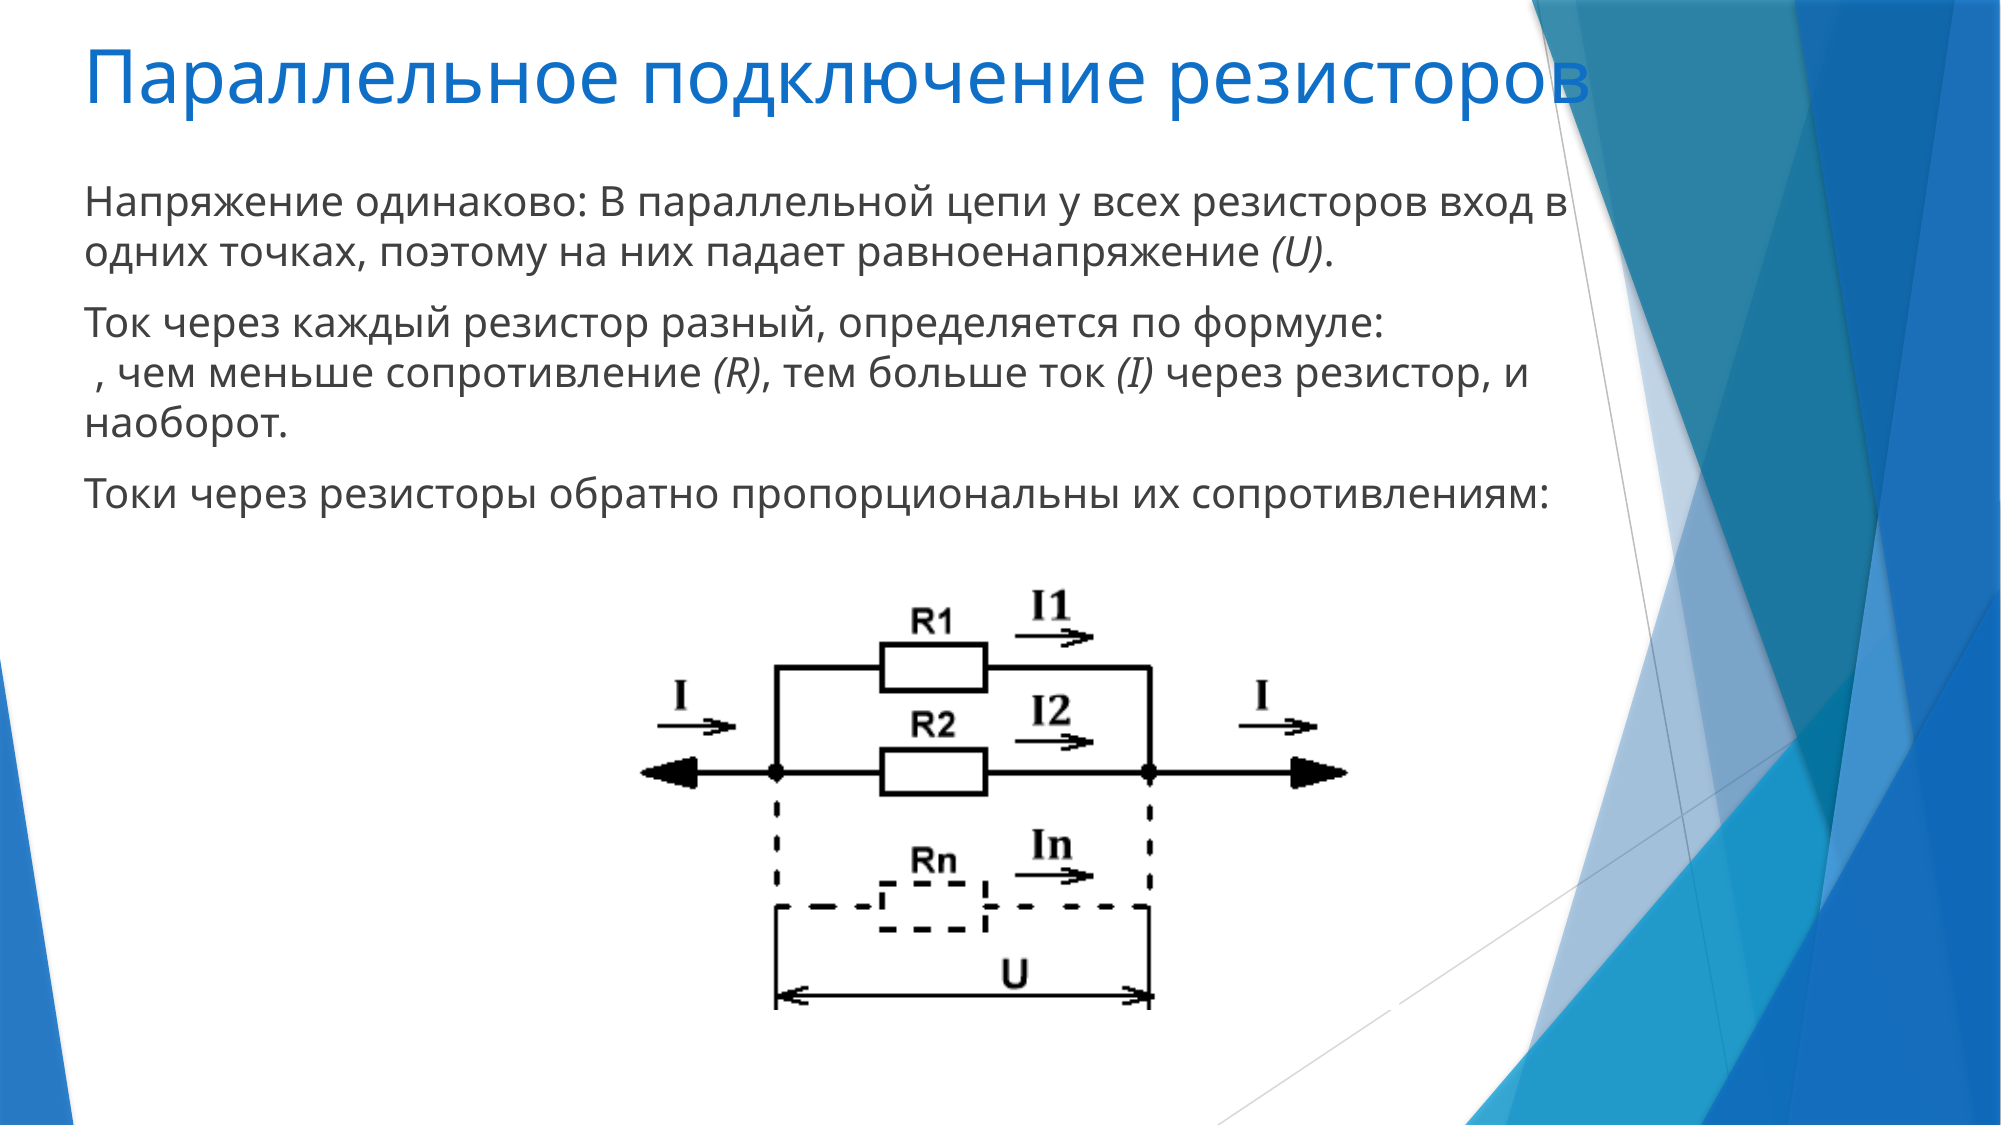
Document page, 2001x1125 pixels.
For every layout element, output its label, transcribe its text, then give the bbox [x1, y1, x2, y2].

picture [560, 582, 1400, 1010]
title Параллельное подключение резисторов [68, 20, 1658, 187]
